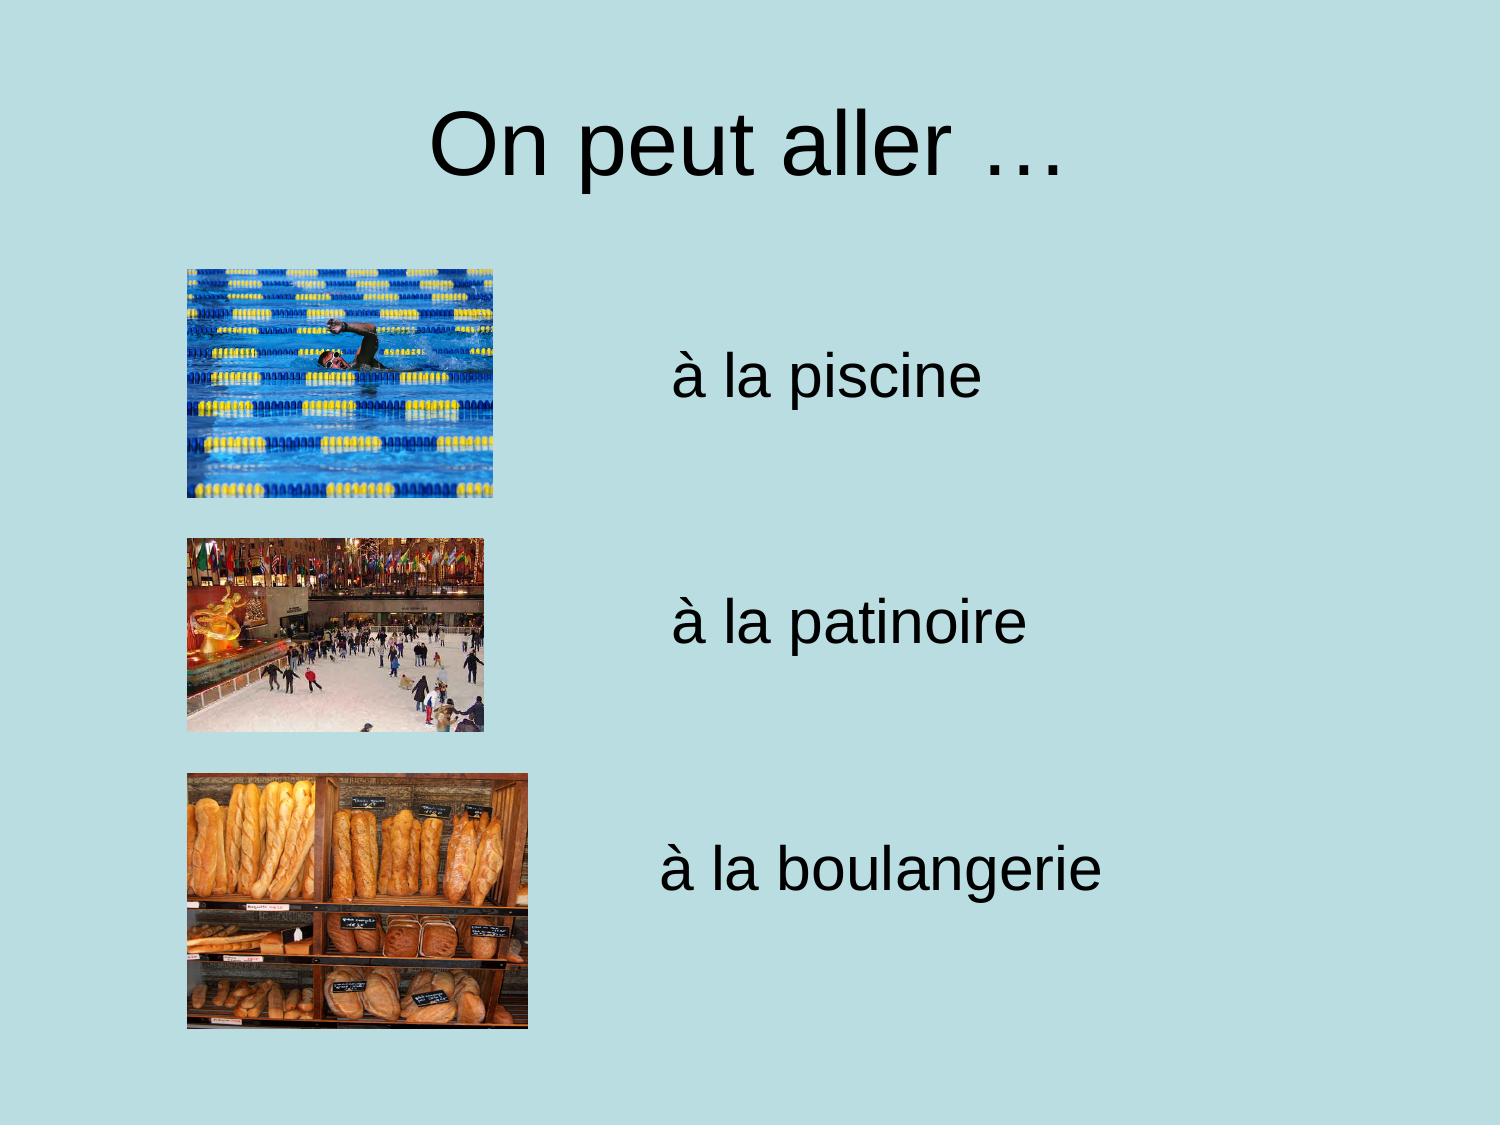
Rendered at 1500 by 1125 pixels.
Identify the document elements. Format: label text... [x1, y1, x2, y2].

text_box à la piscine [656, 328, 1348, 418]
text_box à la boulangerie [644, 820, 1336, 910]
picture [187, 269, 493, 499]
title On peut aller … [74, 44, 1426, 233]
picture [187, 773, 528, 1029]
picture [187, 538, 484, 733]
text_box à la patinoire [656, 574, 1348, 664]
